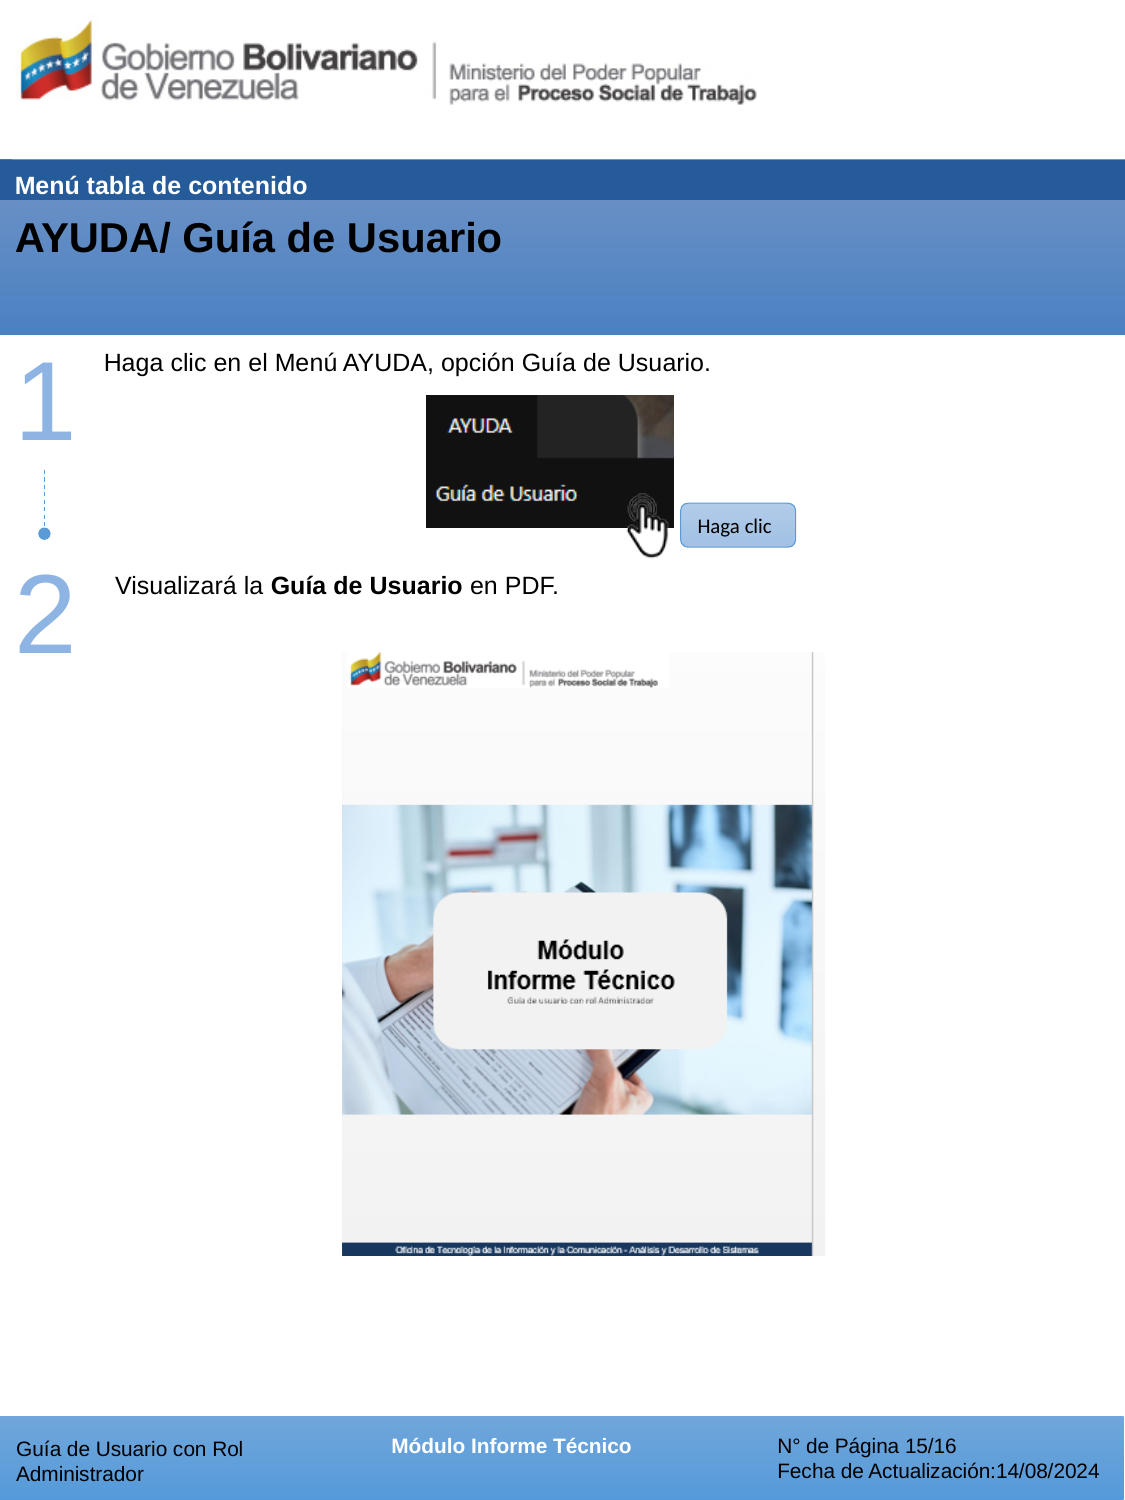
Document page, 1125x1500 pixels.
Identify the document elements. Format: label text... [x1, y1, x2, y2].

picture [12, 12, 785, 108]
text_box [426, 395, 796, 559]
text_box Visualizará la Guía de Usuario en PDF. [100, 562, 926, 608]
picture [342, 652, 826, 1256]
text_box Haga clic en el Menú AYUDA, opción Guía de Usuario. [88, 338, 1035, 384]
text_box 1 [0, 335, 89, 470]
list AYUDA/ Guía de Usuario [0, 209, 1087, 335]
text_box 2 [0, 533, 89, 684]
